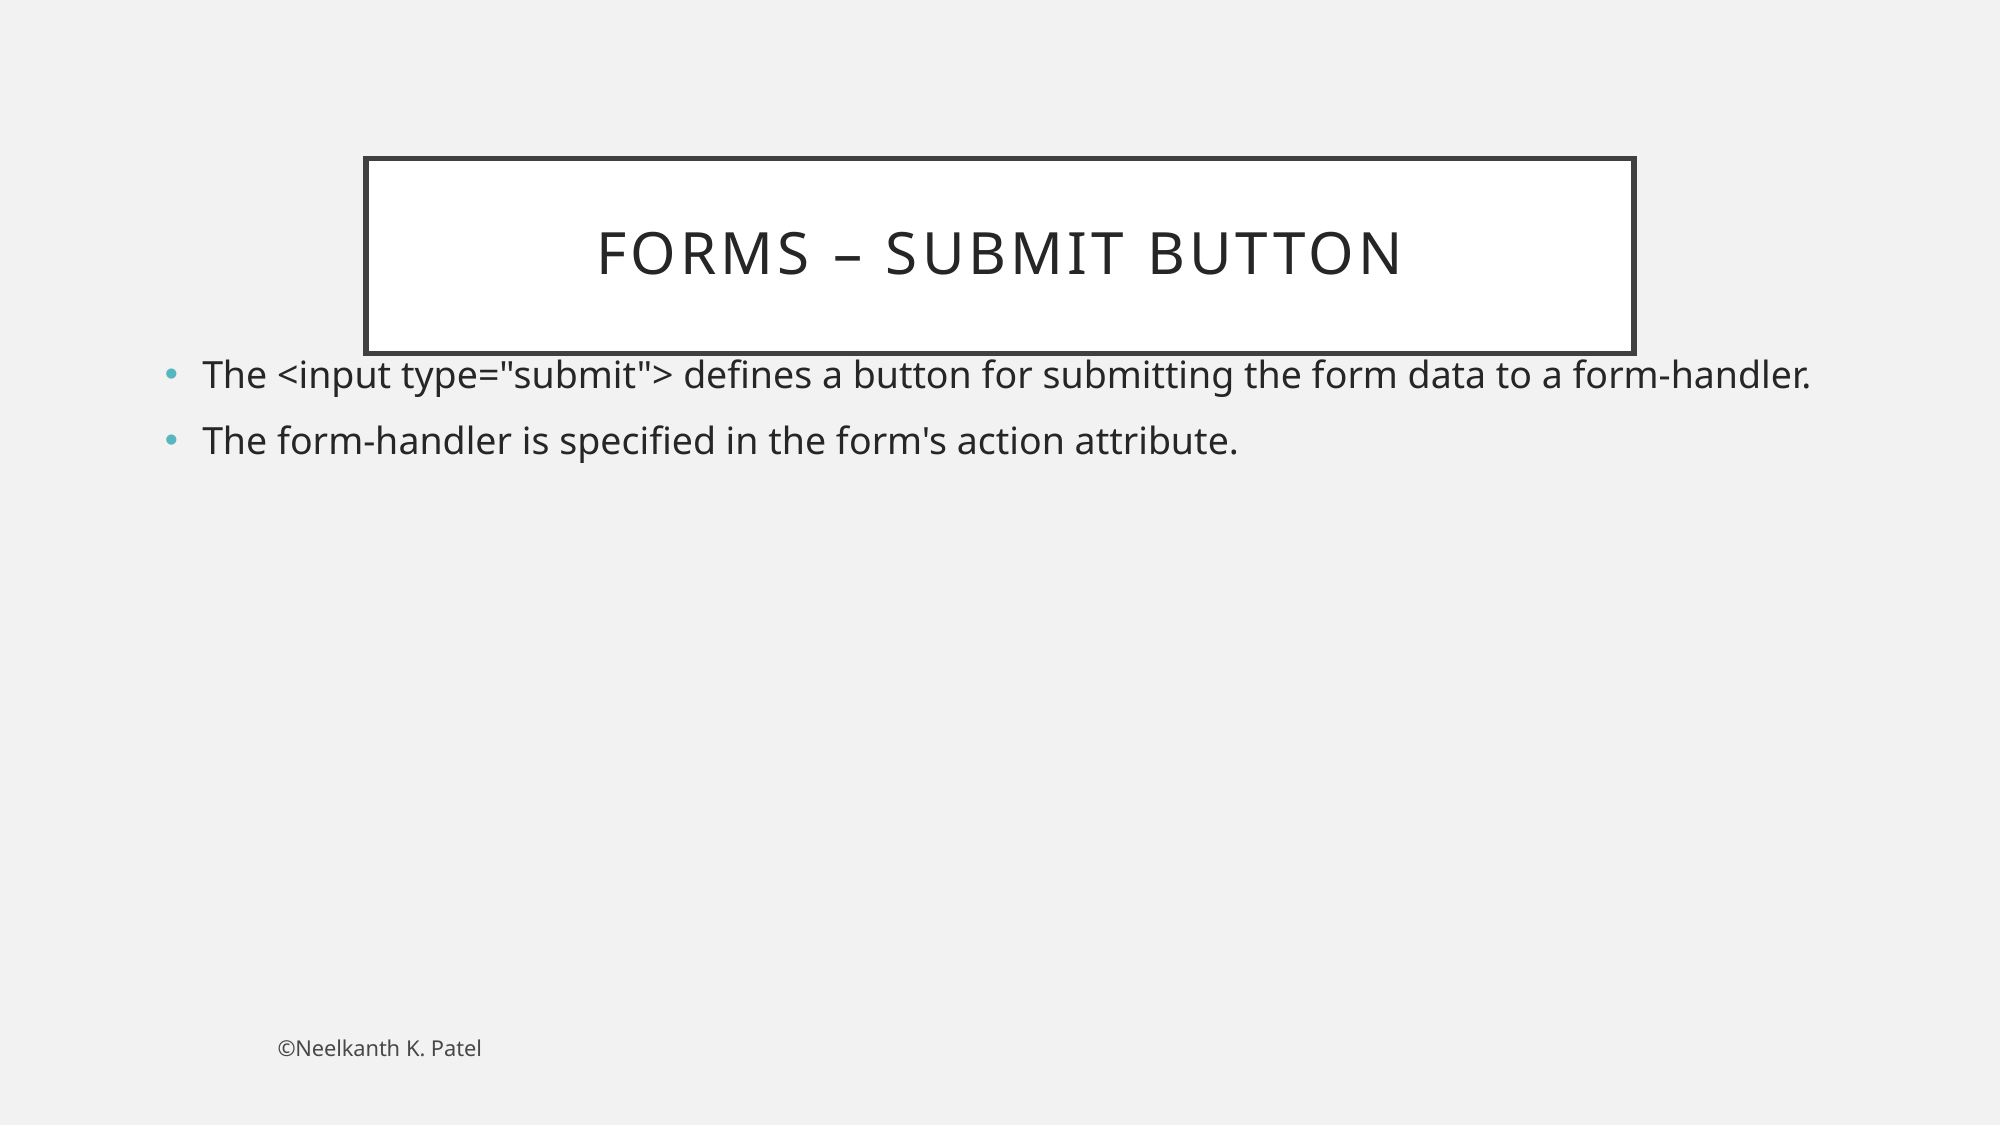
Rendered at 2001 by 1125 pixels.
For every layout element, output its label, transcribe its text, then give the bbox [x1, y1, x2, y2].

footer ©Neelkanth K. Patel [262, 1023, 1231, 1076]
title Forms – Submit Button [363, 156, 1637, 343]
list The <input type="submit"> defines a button for submitting the form data to a form-handler. The form-handler is specified in the form's action attribute. [149, 343, 1849, 955]
